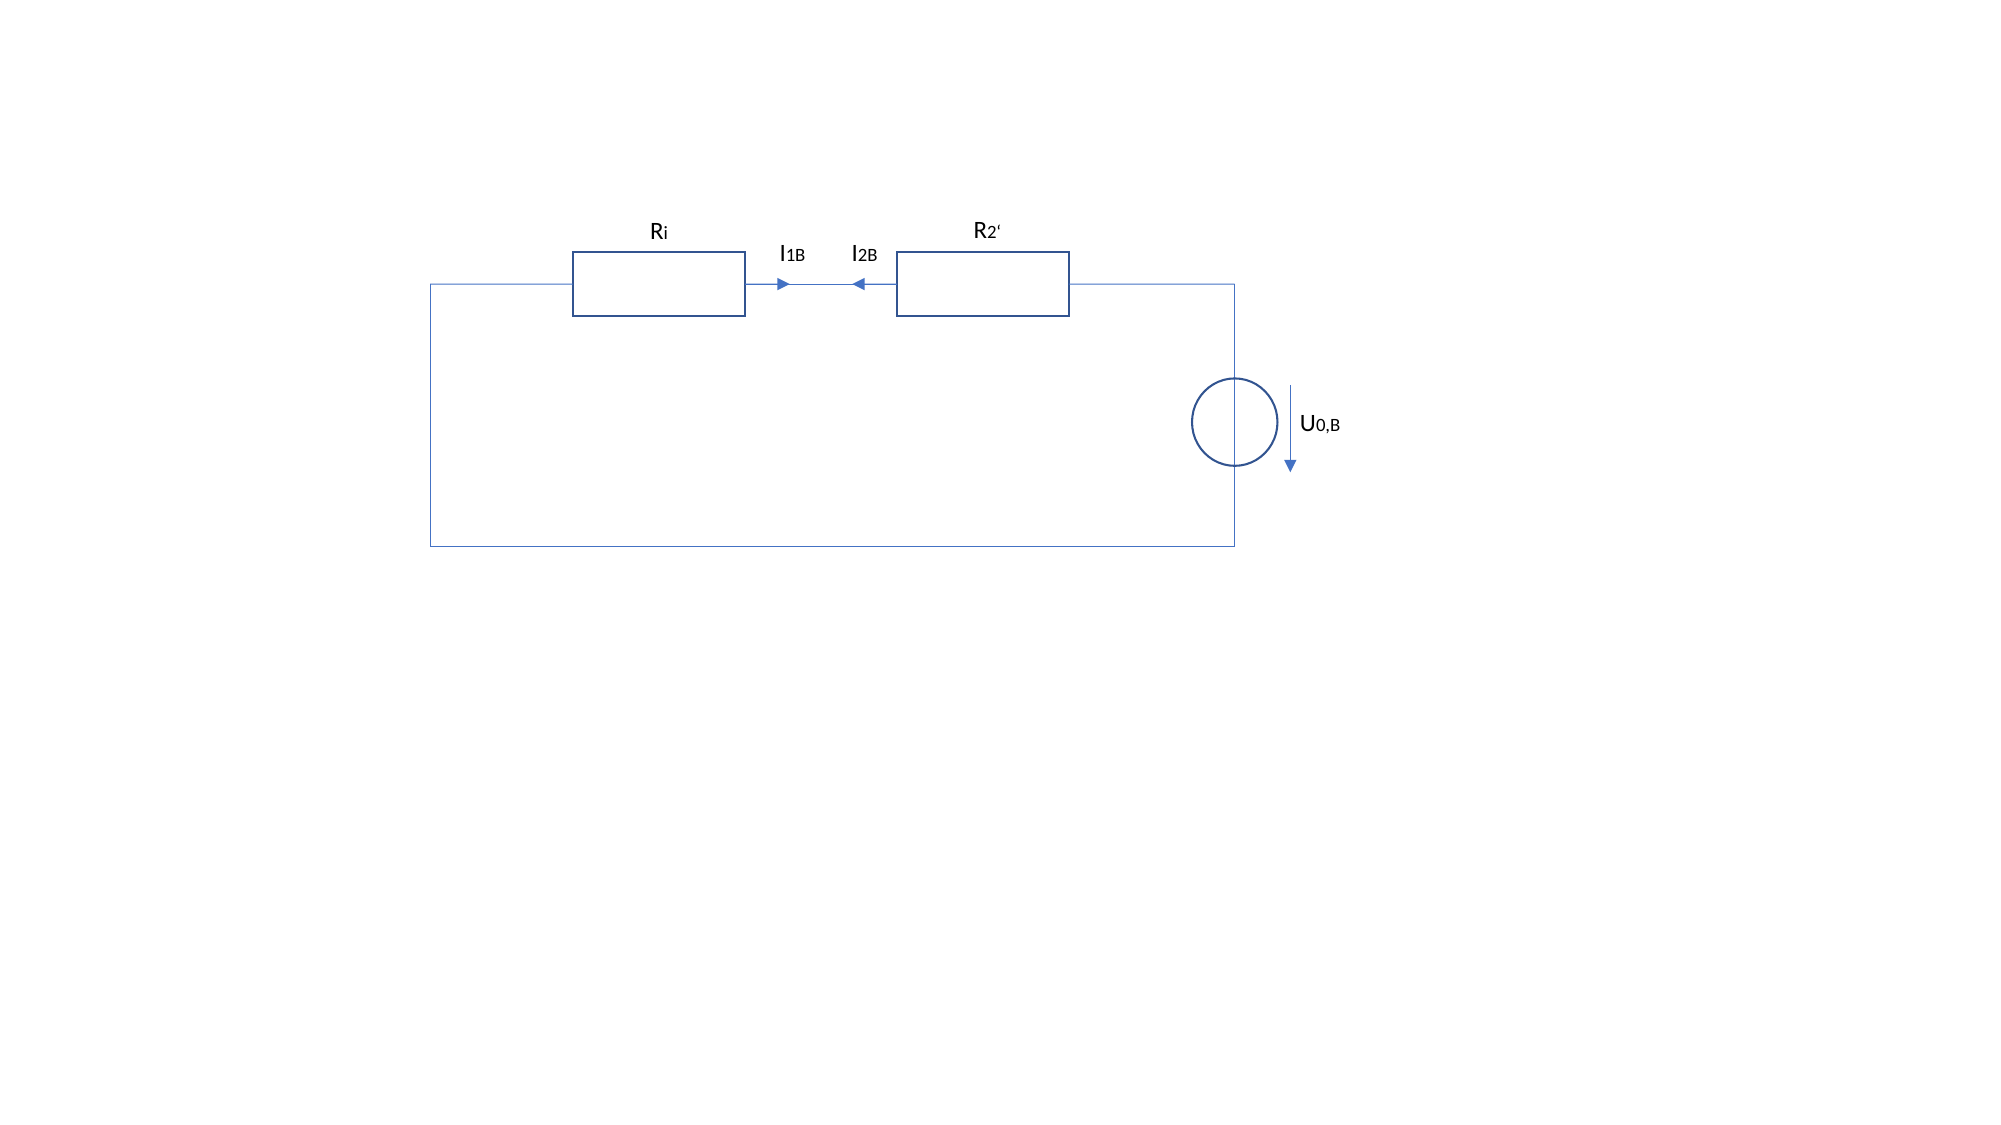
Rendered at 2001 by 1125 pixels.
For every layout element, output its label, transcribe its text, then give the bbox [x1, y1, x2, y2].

text_box Ri [635, 206, 683, 252]
text_box I1B [764, 228, 821, 274]
text_box [1235, 377, 1279, 467]
text_box R2‘ [958, 205, 1017, 251]
text_box [896, 251, 1070, 317]
text_box [572, 251, 746, 317]
text_box U0,B [1285, 399, 1290, 445]
text_box U0,B [1291, 399, 1356, 445]
text_box I2B [836, 228, 893, 274]
text_box [1190, 377, 1234, 467]
